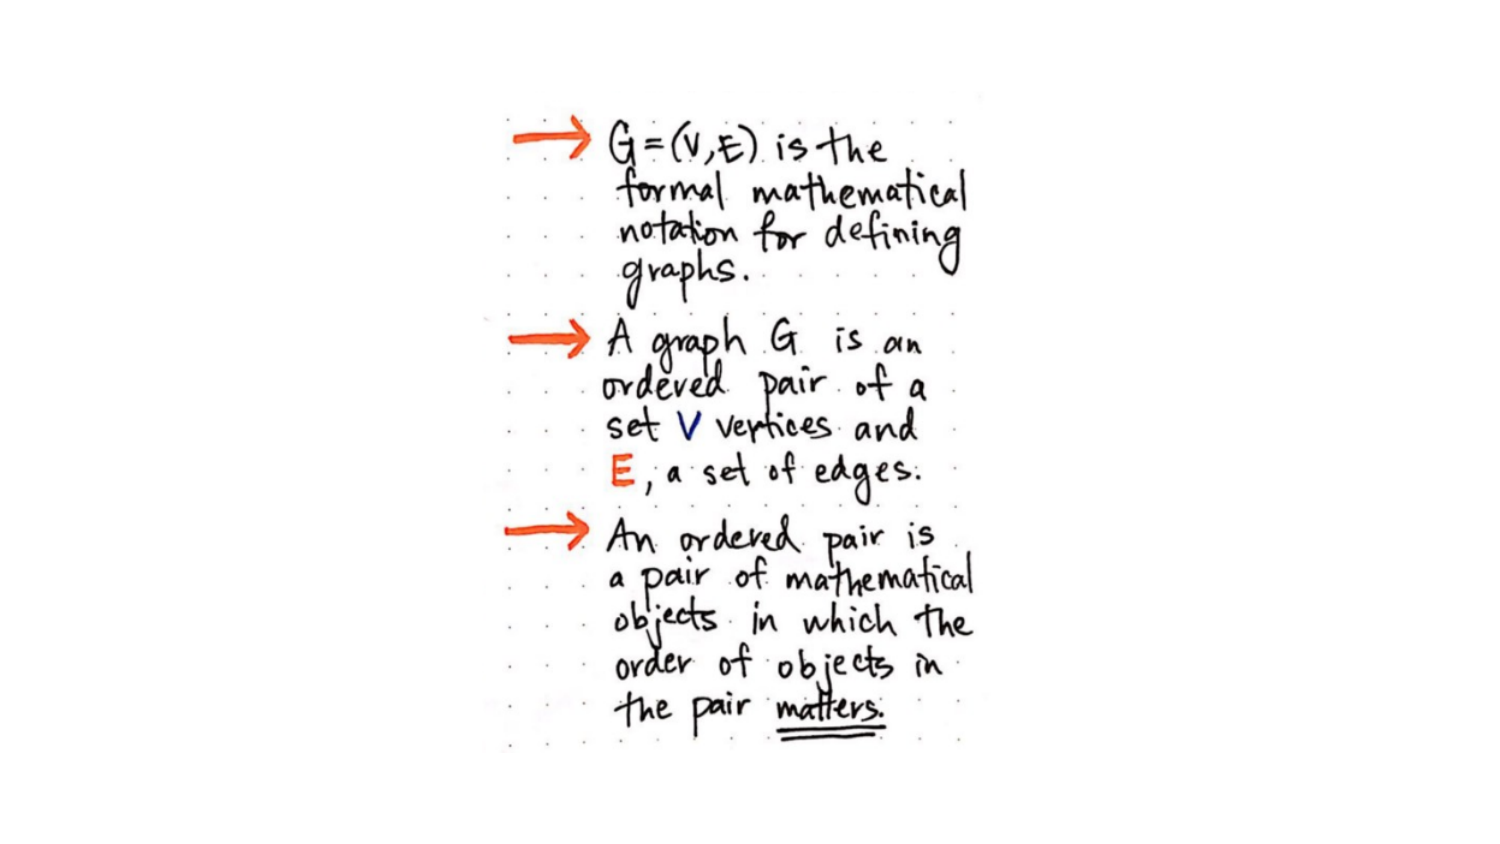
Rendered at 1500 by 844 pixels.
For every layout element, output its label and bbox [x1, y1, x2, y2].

picture [482, 90, 1018, 753]
